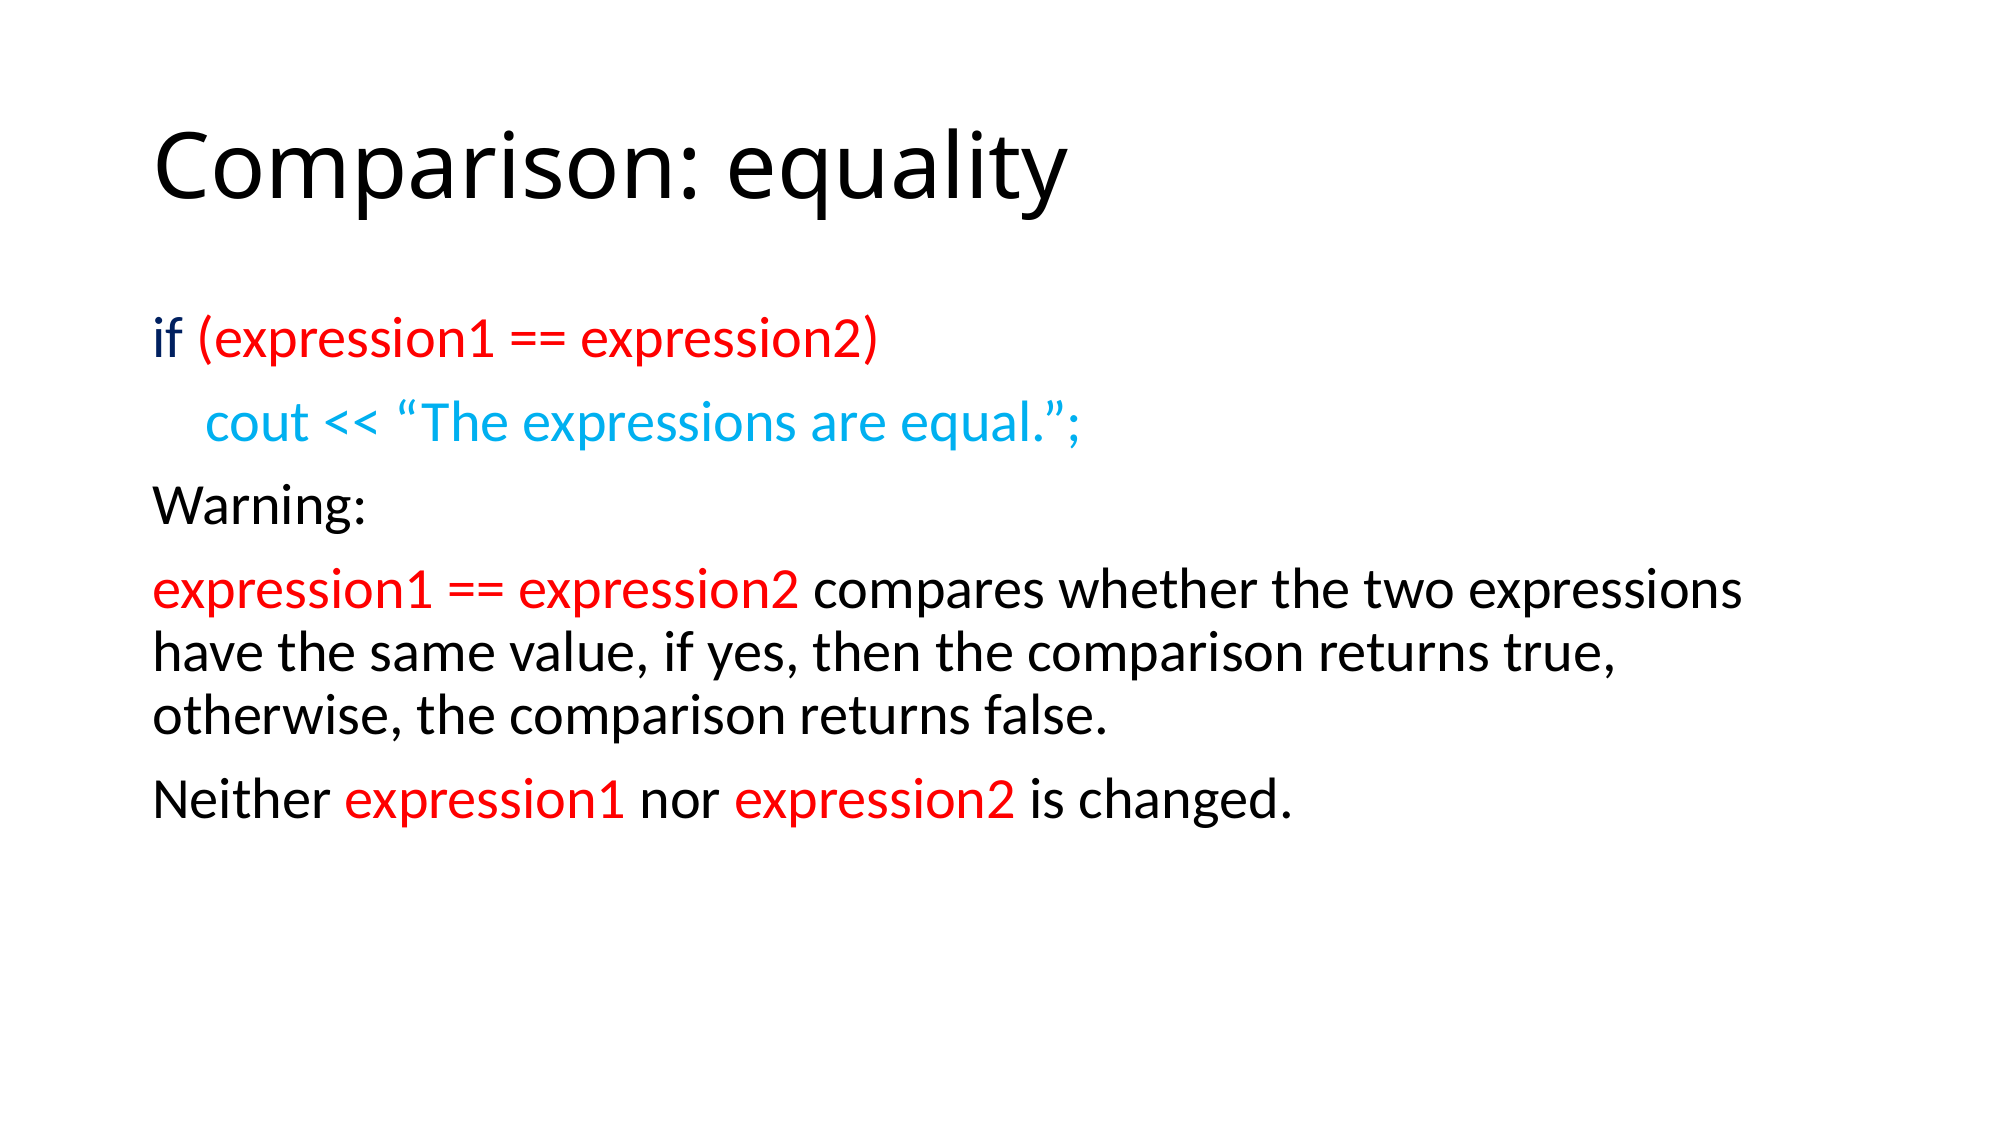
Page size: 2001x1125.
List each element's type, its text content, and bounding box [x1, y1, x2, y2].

title Comparison: equality [137, 59, 1863, 278]
list if (expression1 == expression2) cout << “The expressions are equal.”; Warning: expression1 == expression2 compares whether the two expressions have the same value, if yes, then the comparison returns true, otherwise, the comparison returns false. Neither expression1 nor expression2 is changed. [137, 299, 1863, 1014]
